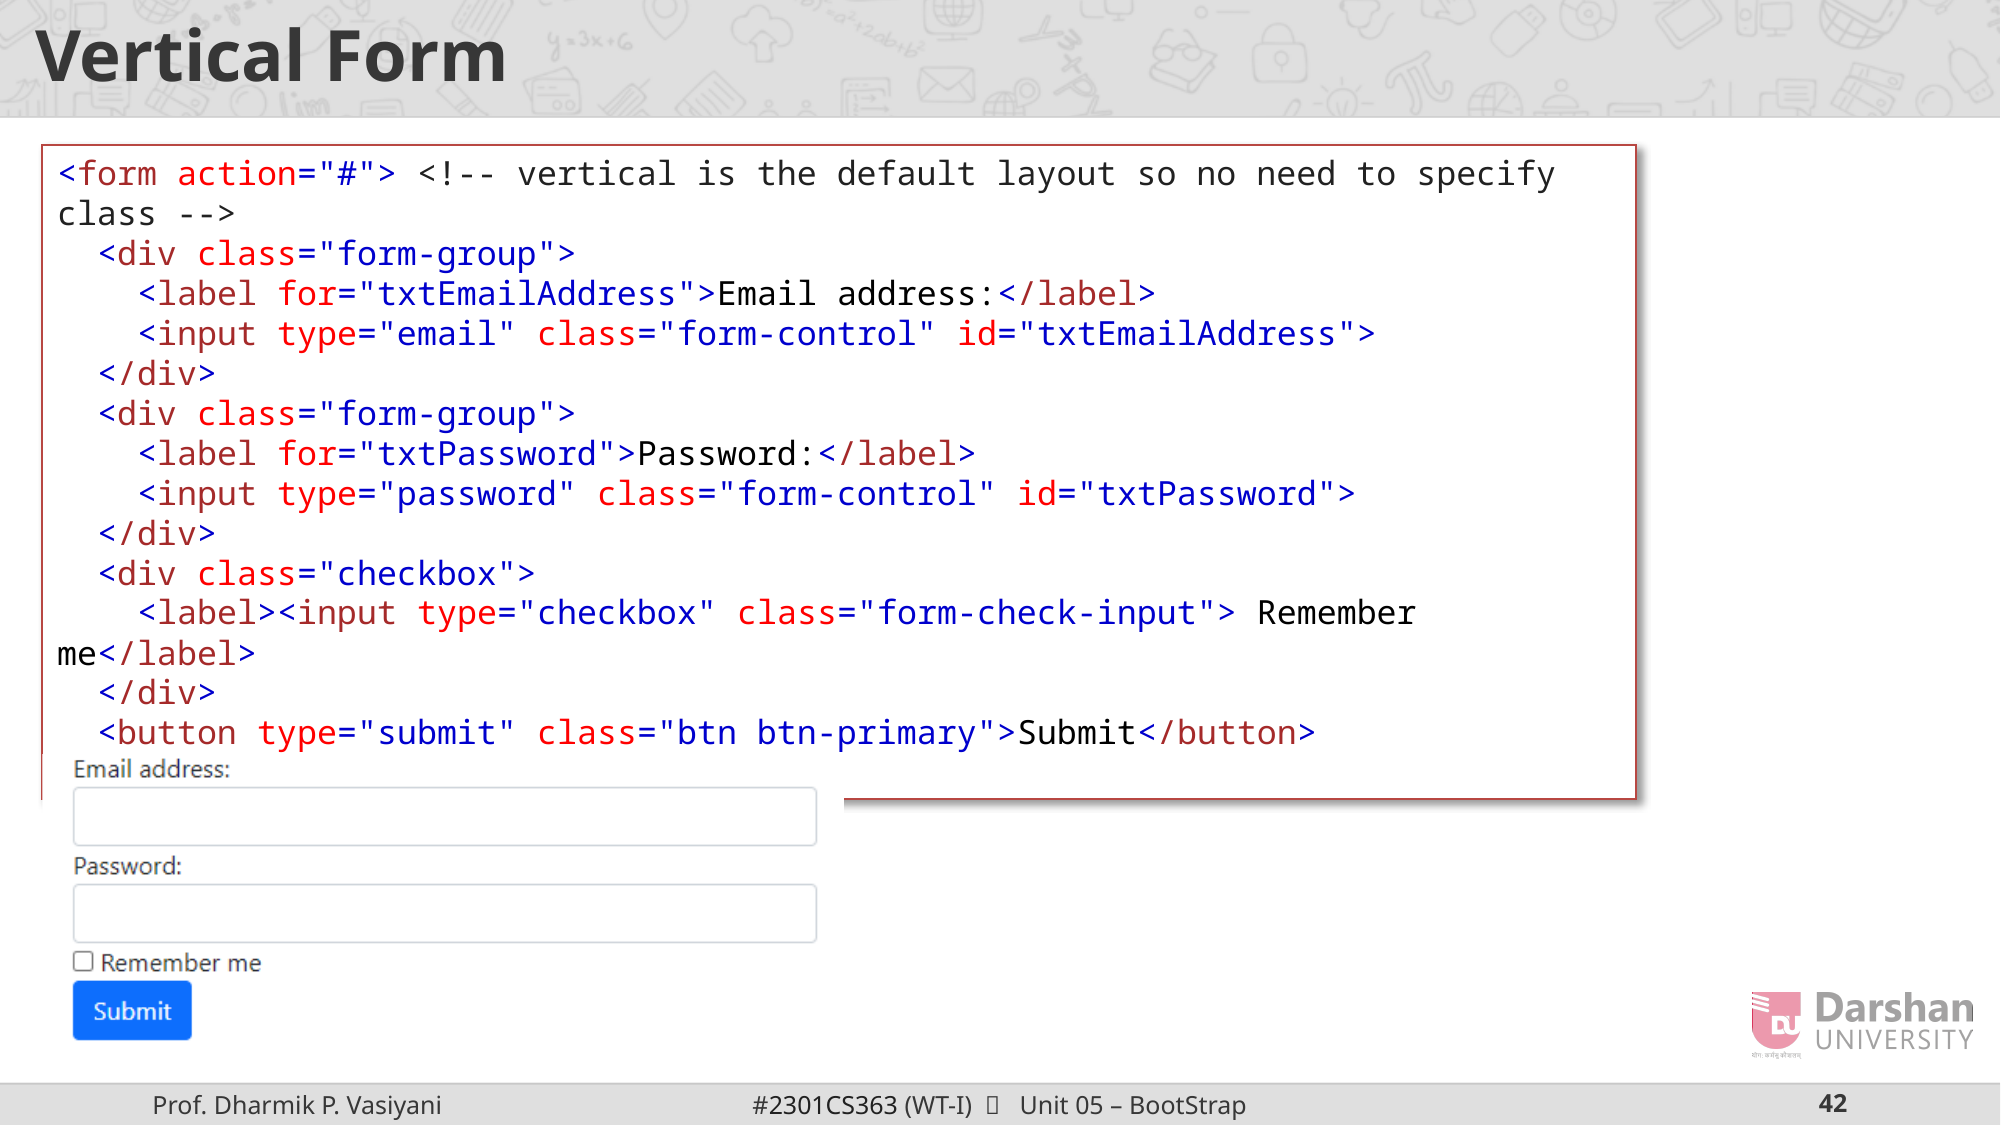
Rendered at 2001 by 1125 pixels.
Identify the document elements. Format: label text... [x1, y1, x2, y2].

picture [42, 754, 844, 1067]
table_cell Set the left and right padding of an element. [1752, 992, 1973, 1059]
text_box <form action="#"> <!-- vertical is the default layout so no need to specify class --> <div class="form-group"> <label for="txtEmailAddress">Email address:</label> <input type="email" class="form-control" id="txtEmailAddress"> </div> <div class="form-group"> <label for="txtPassword">Password:</label> <input type="password" class="form-control" id="txtPassword"> </div> <div class="checkbox"> <label><input type="checkbox" class="form-check-input"> Remember me</label> </div> <button type="submit" class="btn btn-primary">Submit</button> </form> [41, 144, 1637, 800]
title Vertical Form [0, 0, 2000, 117]
